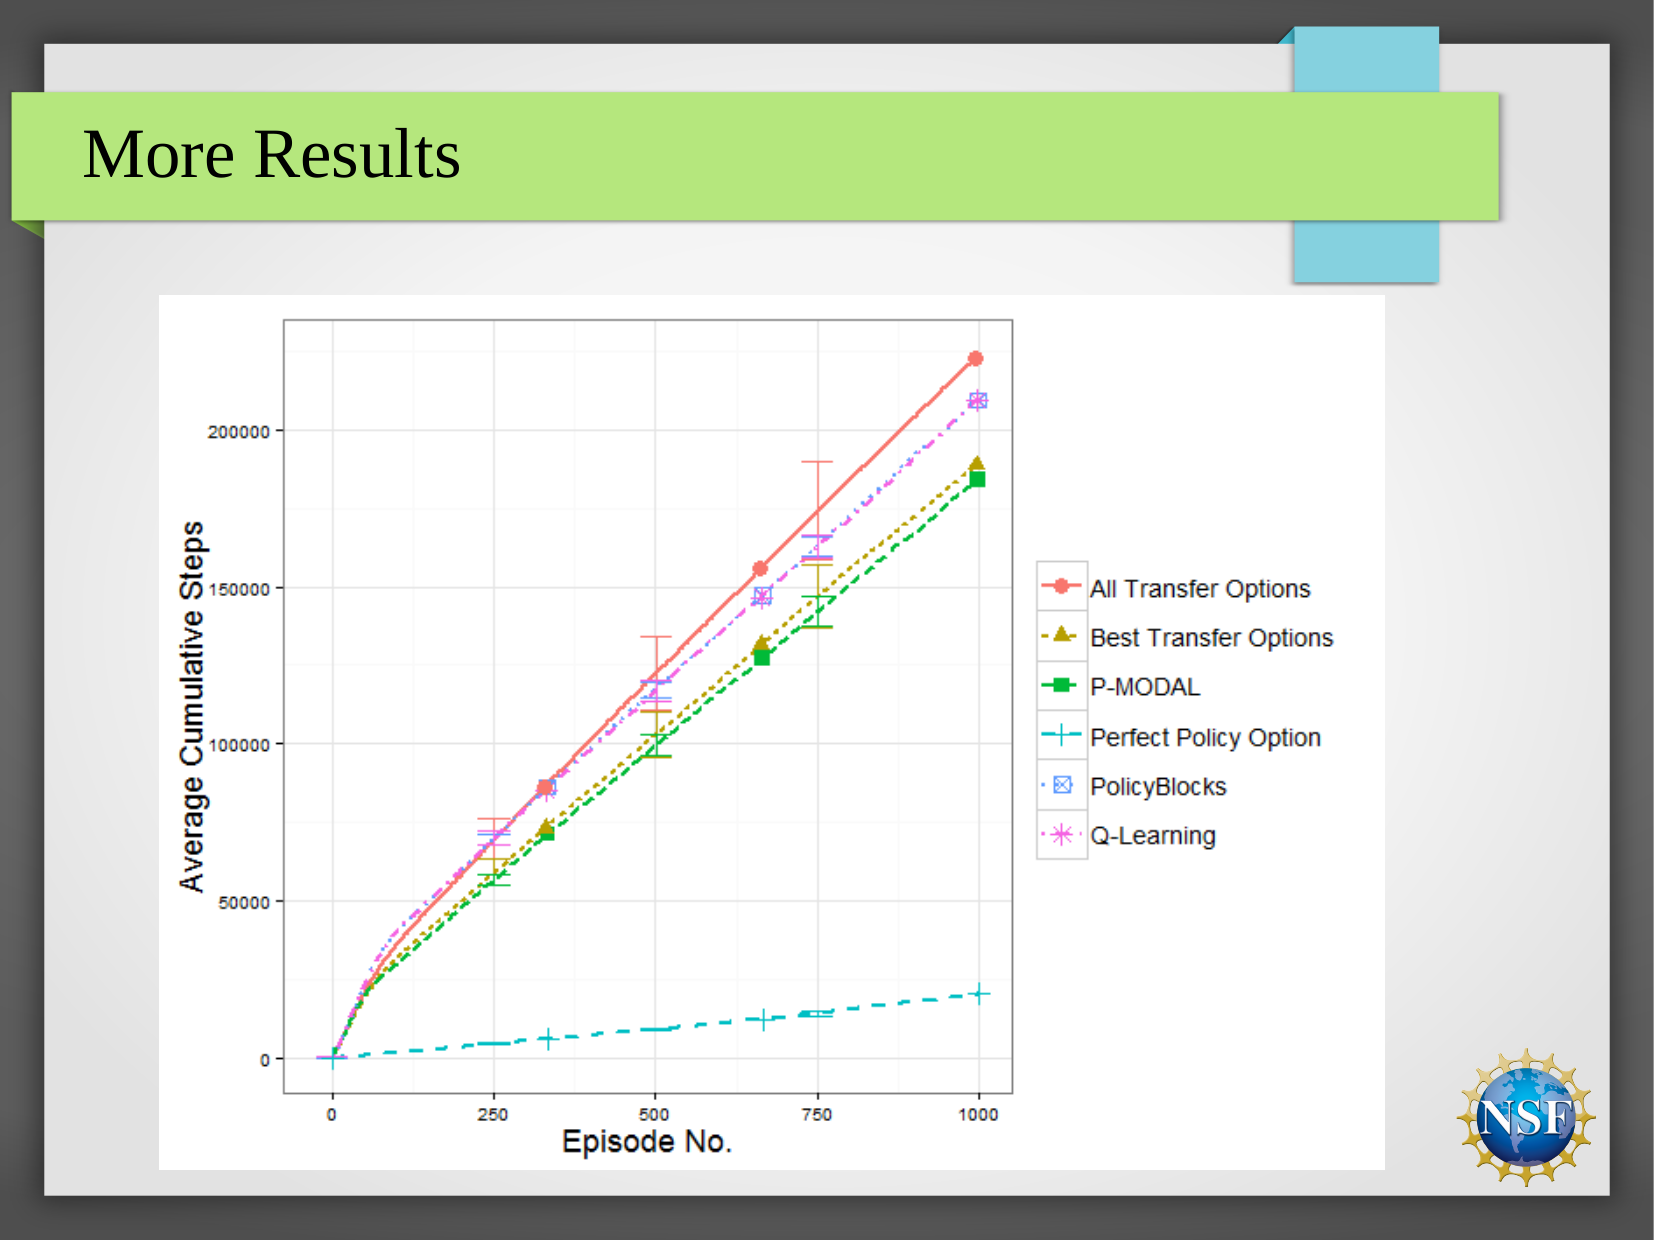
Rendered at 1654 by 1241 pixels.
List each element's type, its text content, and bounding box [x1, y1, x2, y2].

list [0, 295, 1654, 1171]
picture [0, 1171, 1654, 1240]
picture [0, 0, 1654, 295]
title More Results [82, 94, 1264, 213]
